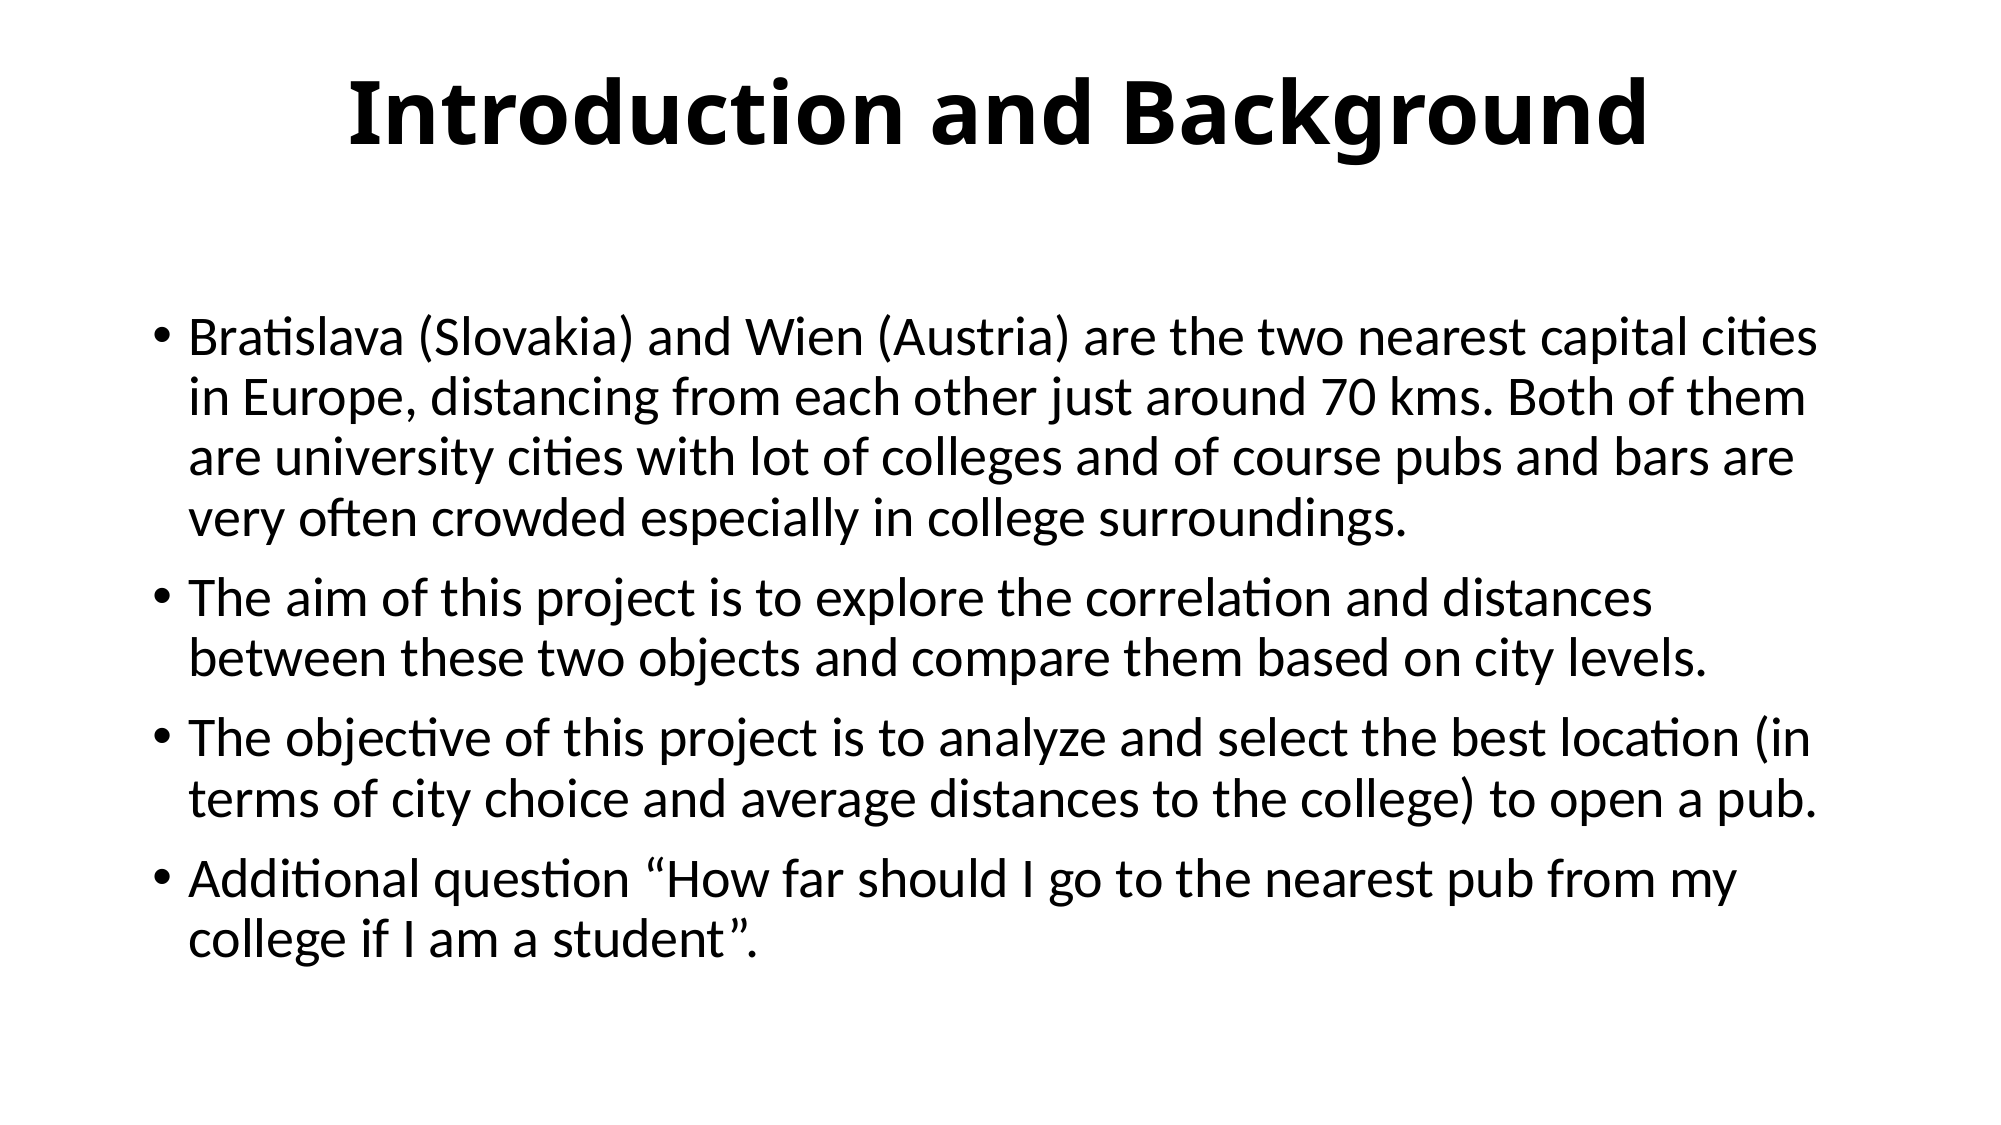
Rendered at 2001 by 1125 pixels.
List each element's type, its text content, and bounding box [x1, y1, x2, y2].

list Bratislava (Slovakia) and Wien (Austria) are the two nearest capital cities in Europe, distancing from each other just around 70 kms. Both of them are university cities with lot of colleges and of course pubs and bars are very often crowded especially in college surroundings. The aim of this project is to explore the correlation and distances between these two objects and compare them based on city levels. The objective of this project is to analyze and select the best location (in terms of city choice and average distances to the college) to open a pub. Additional question “How far should I go to the nearest pub from my college if I am a student”. [137, 299, 1863, 1014]
title Introduction and Background [137, 59, 1863, 278]
